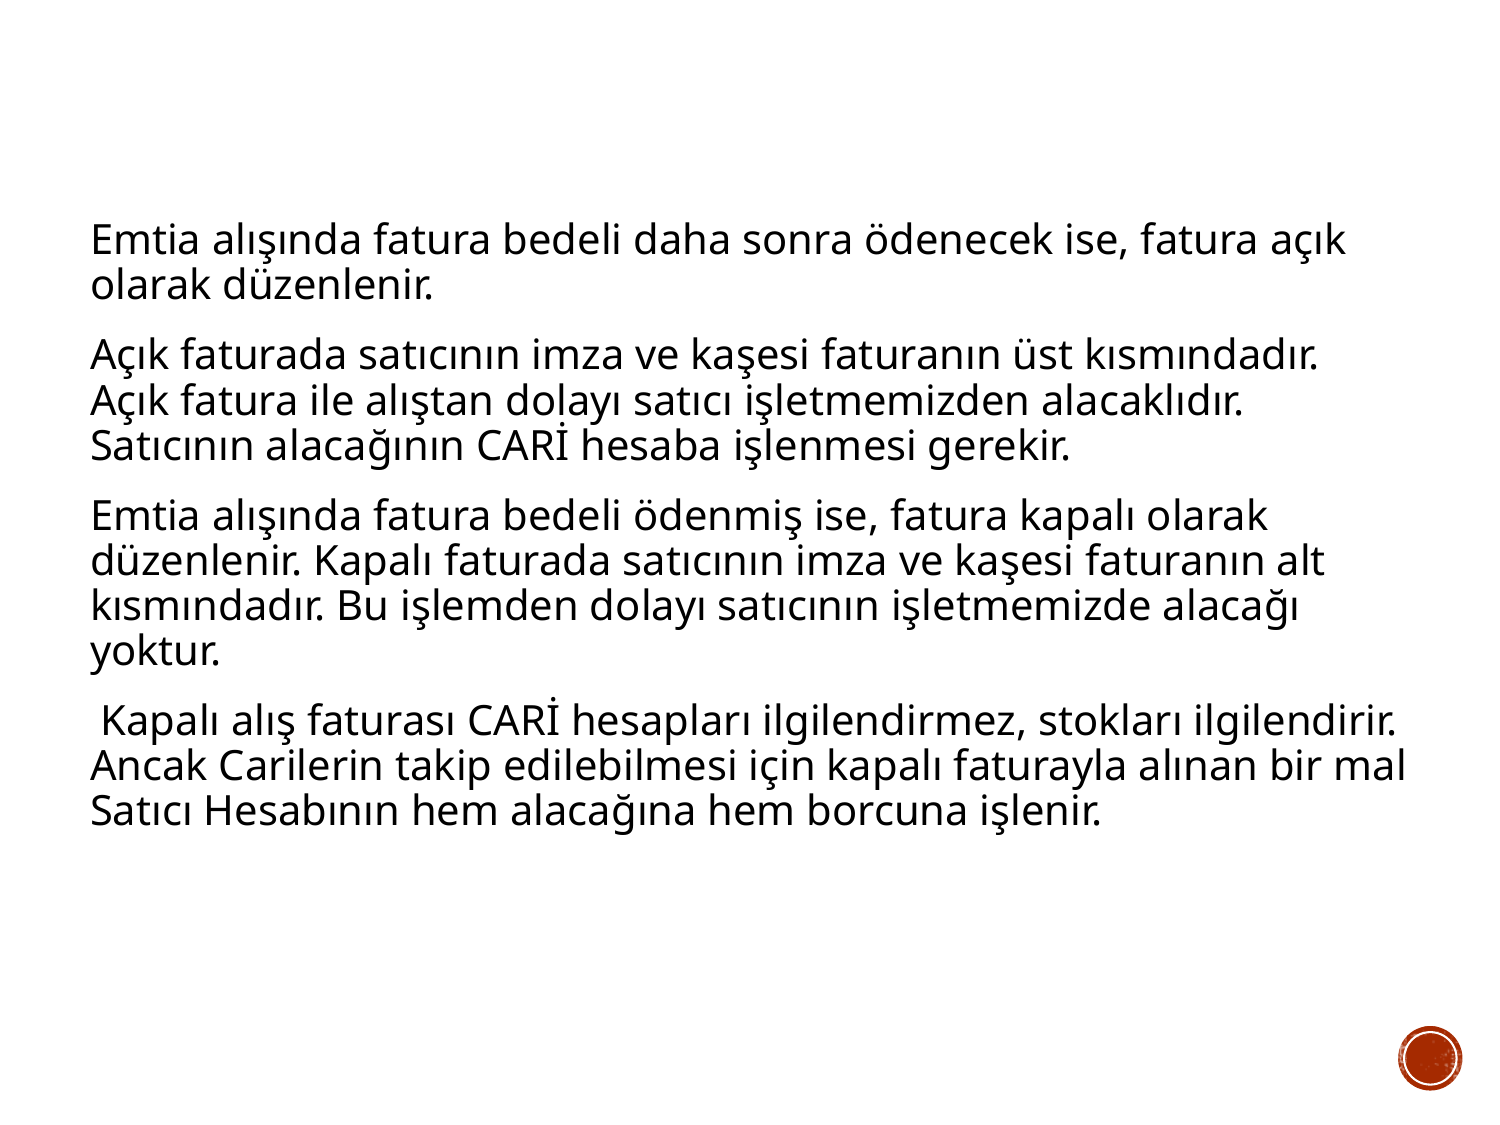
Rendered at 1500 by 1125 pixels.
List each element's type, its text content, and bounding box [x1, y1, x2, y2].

list Emtia alışında fatura bedeli daha sonra ödenecek ise, fatura açık olarak düzenlenir. Açık faturada satıcının imza ve kaşesi faturanın üst kısmındadır. Açık fatura ile alıştan dolayı satıcı işletmemizden alacaklıdır. Satıcının alacağının CARİ hesaba işlenmesi gerekir. Emtia alışında fatura bedeli ödenmiş ise, fatura kapalı olarak düzenlenir. Kapalı faturada satıcının imza ve kaşesi faturanın alt kısmındadır. Bu işlemden dolayı satıcının işletmemizde alacağı yoktur. Kapalı alış faturası CARİ hesapları ilgilendirmez, stokları ilgilendirir. Ancak Carilerin takip edilebilmesi için kapalı faturayla alınan bir mal Satıcı Hesabının hem alacağına hem borcuna işlenir. [75, 66, 1425, 1005]
